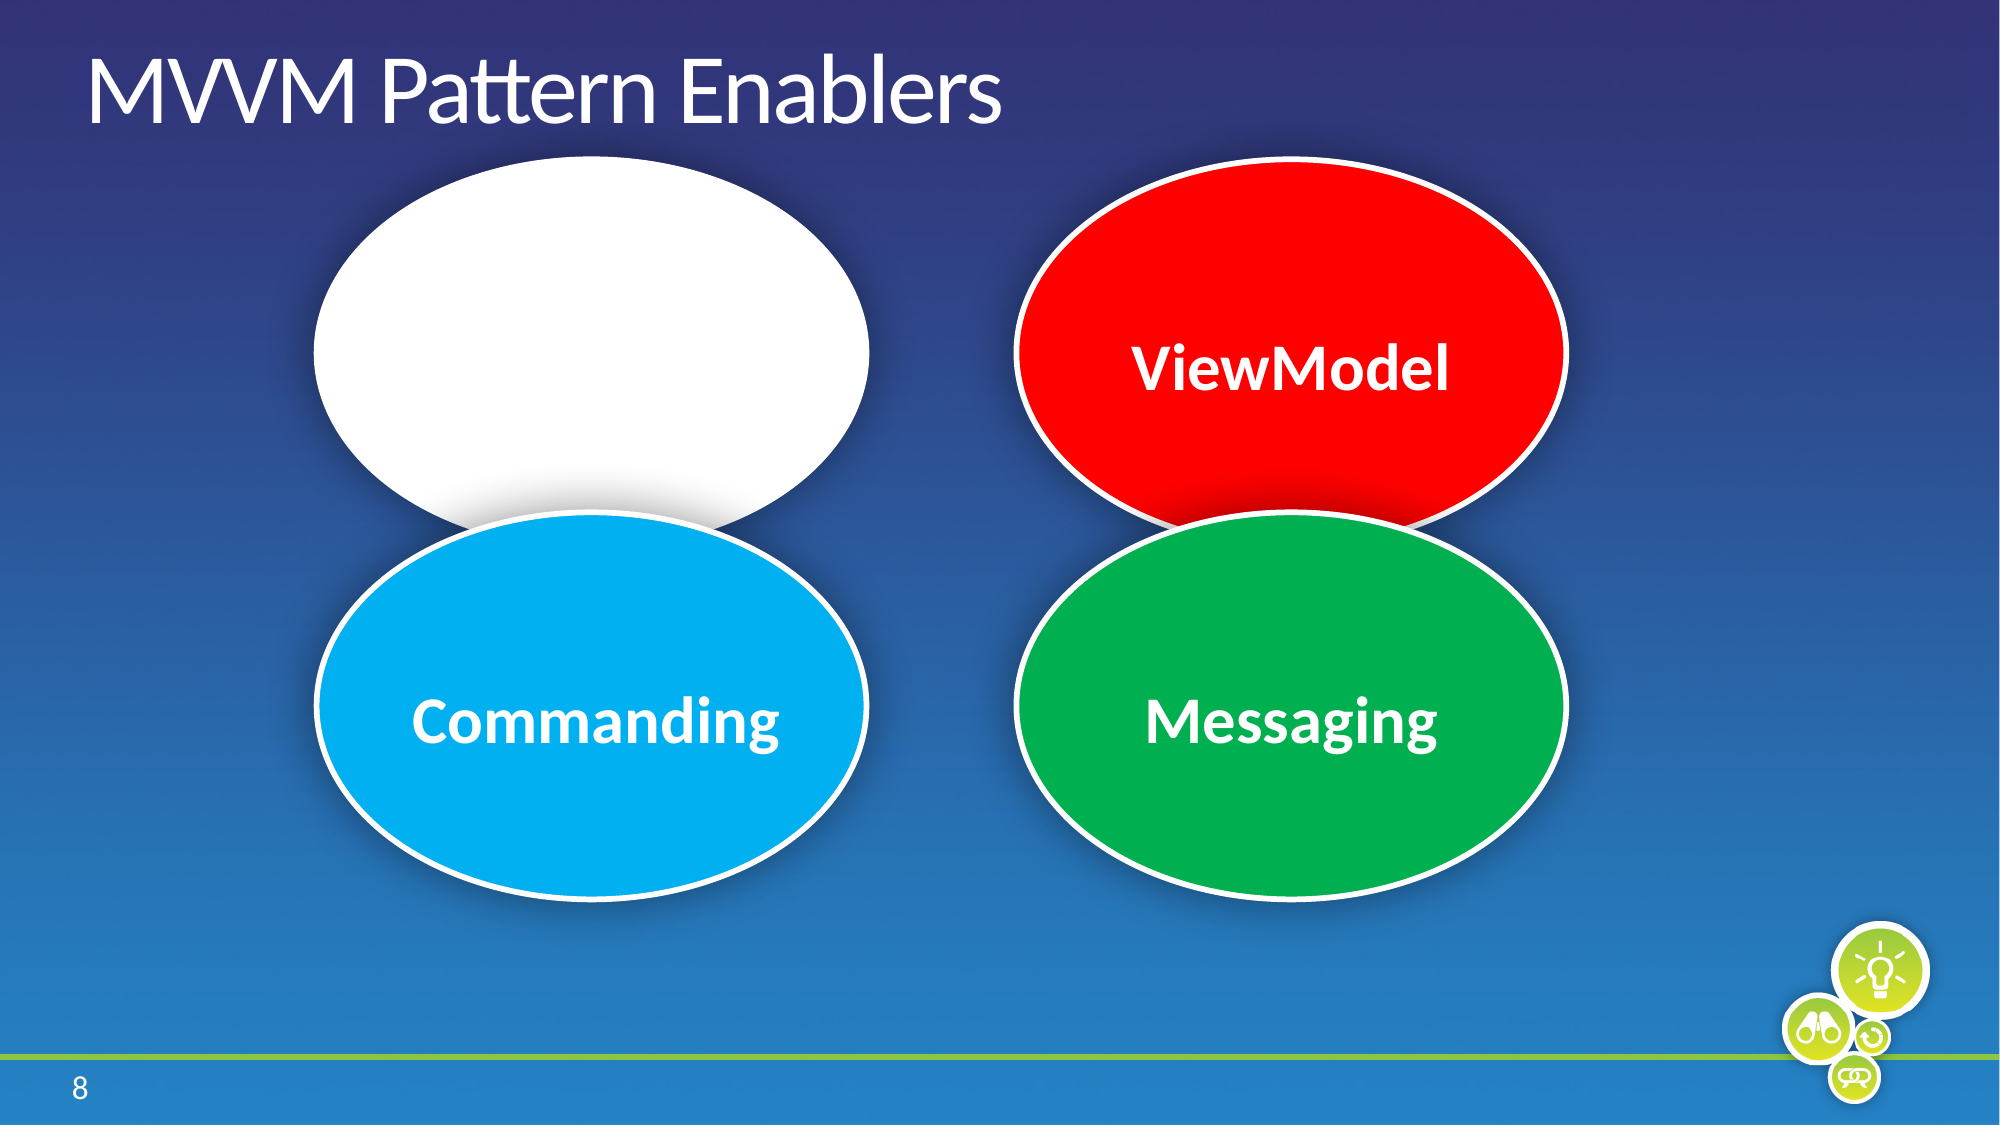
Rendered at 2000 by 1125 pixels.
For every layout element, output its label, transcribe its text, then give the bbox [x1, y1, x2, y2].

text_box Messaging [1016, 512, 1567, 900]
text_box Commanding [316, 512, 867, 900]
text_box ViewModel [1016, 159, 1567, 510]
picture [0, 0, 2000, 1125]
title MVVM Pattern Enablers [84, 37, 1925, 147]
text_box Data Binding [316, 159, 867, 510]
